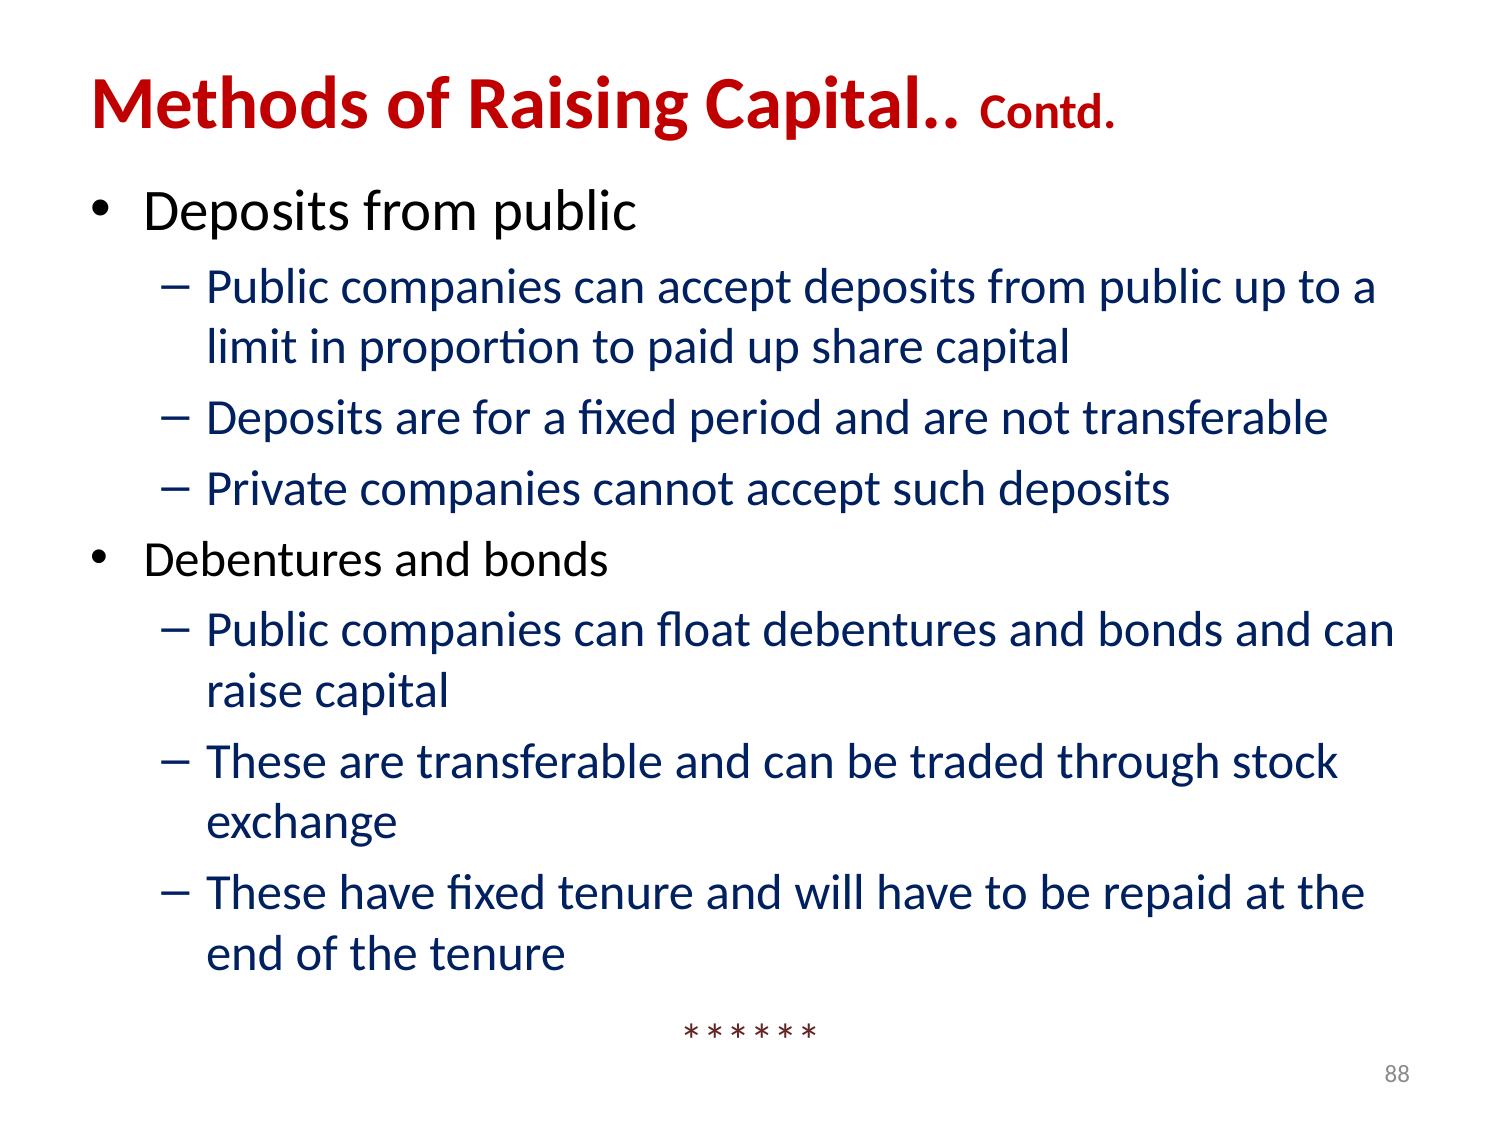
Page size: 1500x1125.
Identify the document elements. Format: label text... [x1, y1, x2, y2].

title Methods of Raising Capital.. Contd. [75, 45, 1425, 153]
list Deposits from public Public companies can accept deposits from public up to a limit in proportion to paid up share capital Deposits are for a fixed period and are not transferable Private companies cannot accept such deposits Debentures and bonds Public companies can float debentures and bonds and can raise capital These are transferable and can be traded through stock exchange These have fixed tenure and will have to be repaid at the end of the tenure ****** [75, 164, 1425, 1079]
slide_number 88 [1074, 1042, 1425, 1103]
